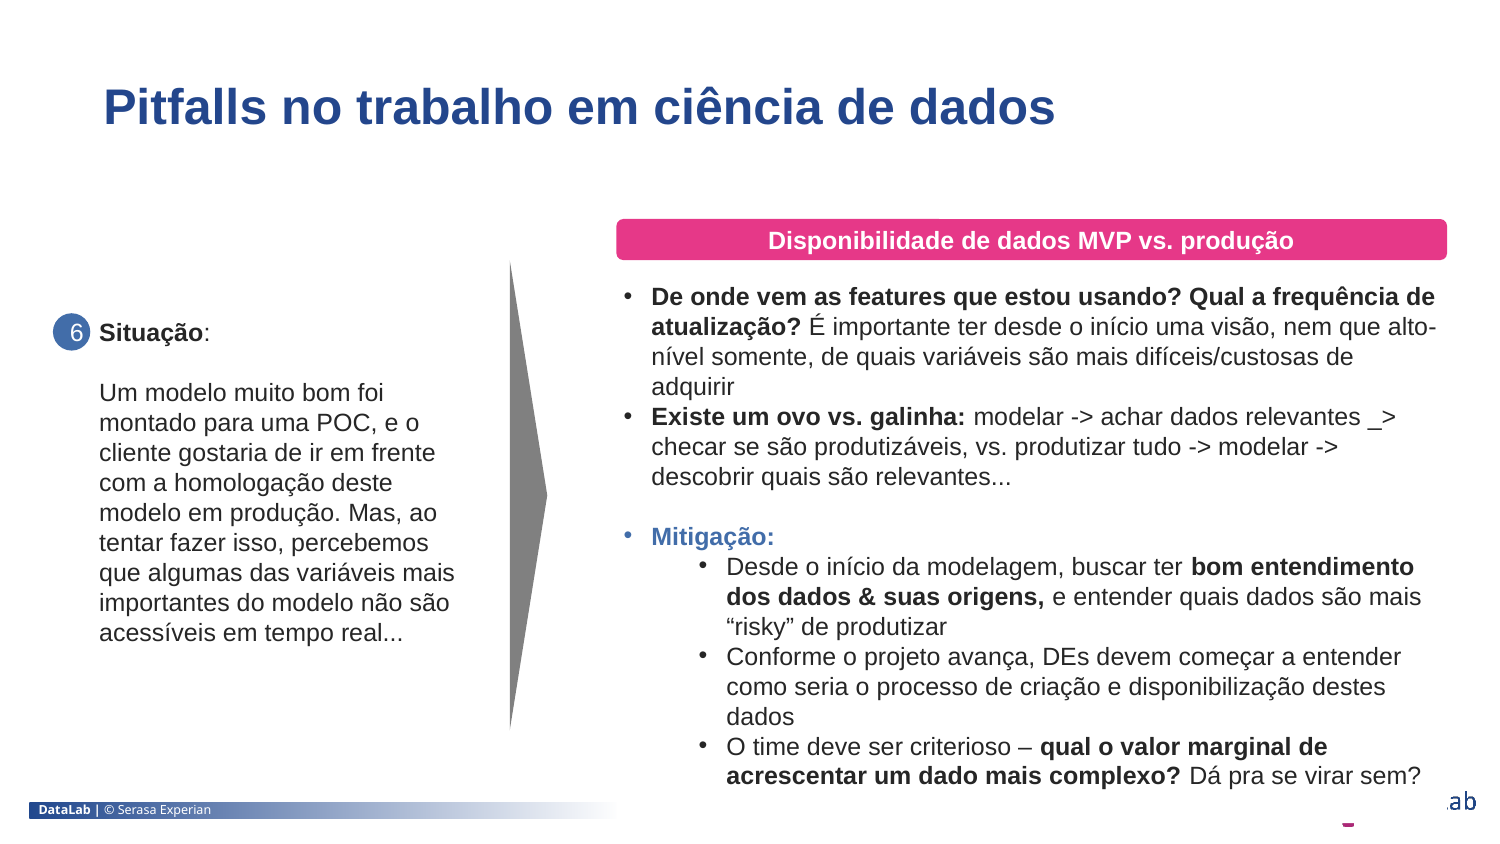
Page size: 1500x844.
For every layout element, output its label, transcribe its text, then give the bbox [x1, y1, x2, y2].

picture [1327, 766, 1477, 827]
text_box Situação: Um modelo muito bom foi montado para uma POC, e o cliente gostaria de ir em frente com a homologação deste modelo em produção. Mas, ao tentar fazer isso, percebemos que algumas das variáveis mais importantes do modelo não são acessíveis em tempo real... [92, 313, 471, 650]
list Pitfalls no trabalho em ciência de dados [88, 79, 1412, 145]
text_box [507, 258, 550, 733]
text_box De onde vem as features que estou usando? Qual a frequência de atualização? É importante ter desde o início uma visão, nem que alto-nível somente, de quais variáveis são mais difíceis/custosas de adquirir Existe um ovo vs. galinha: modelar -> achar dados relevantes _> checar se são produtizáveis, vs. produtizar tudo -> modelar -> descobrir quais são relevantes... Mitigação: Desde o início da modelagem, buscar ter bom entendimento dos dados & suas origens, e entender quais dados são mais “risky” de produtizar Conforme o projeto avança, DEs devem começar a entender como seria o processo de criação e disponibilização destes dados O time deve ser criterioso – qual o valor marginal de acrescentar um dado mais complexo? Dá pra se virar sem? [616, 277, 1448, 824]
text_box Disponibilidade de dados MVP vs. produção [616, 218, 1448, 261]
text_box 6 [50, 311, 92, 353]
